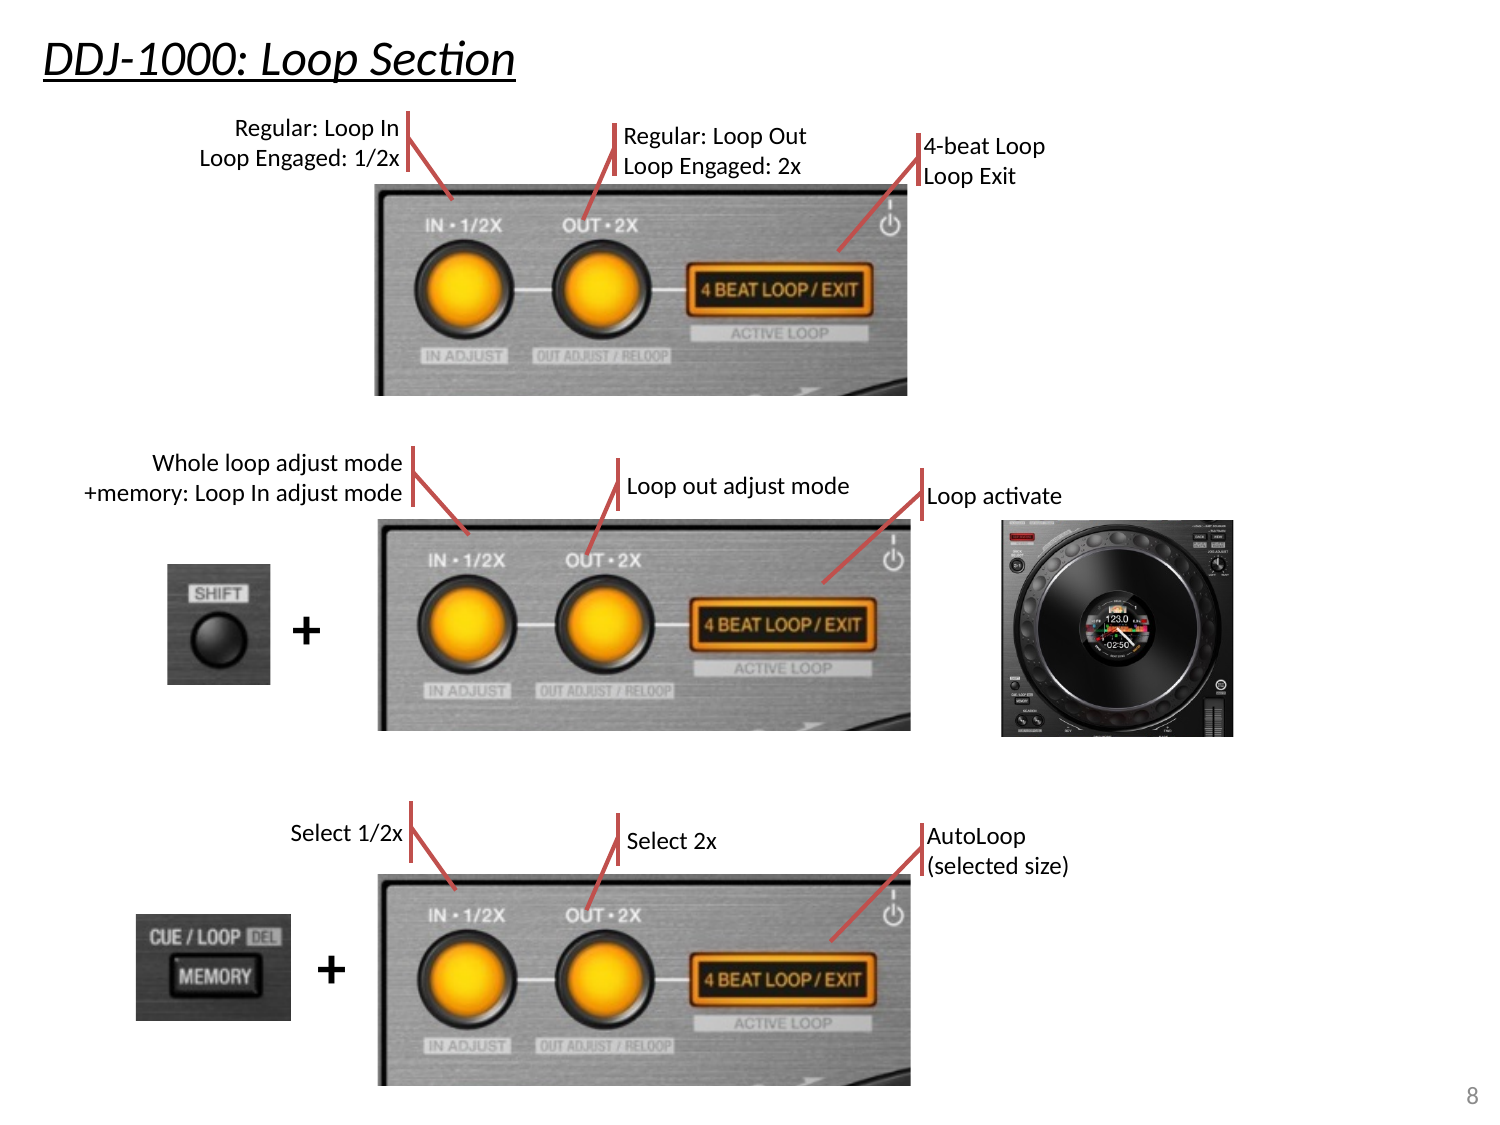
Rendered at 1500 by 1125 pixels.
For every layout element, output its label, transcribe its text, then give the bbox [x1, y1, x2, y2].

text_box DDJ-1000: Loop Section [27, 18, 532, 93]
slide_number 8 [1144, 1065, 1494, 1125]
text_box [78, 445, 1234, 737]
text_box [140, 110, 1112, 396]
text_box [135, 800, 1115, 1086]
